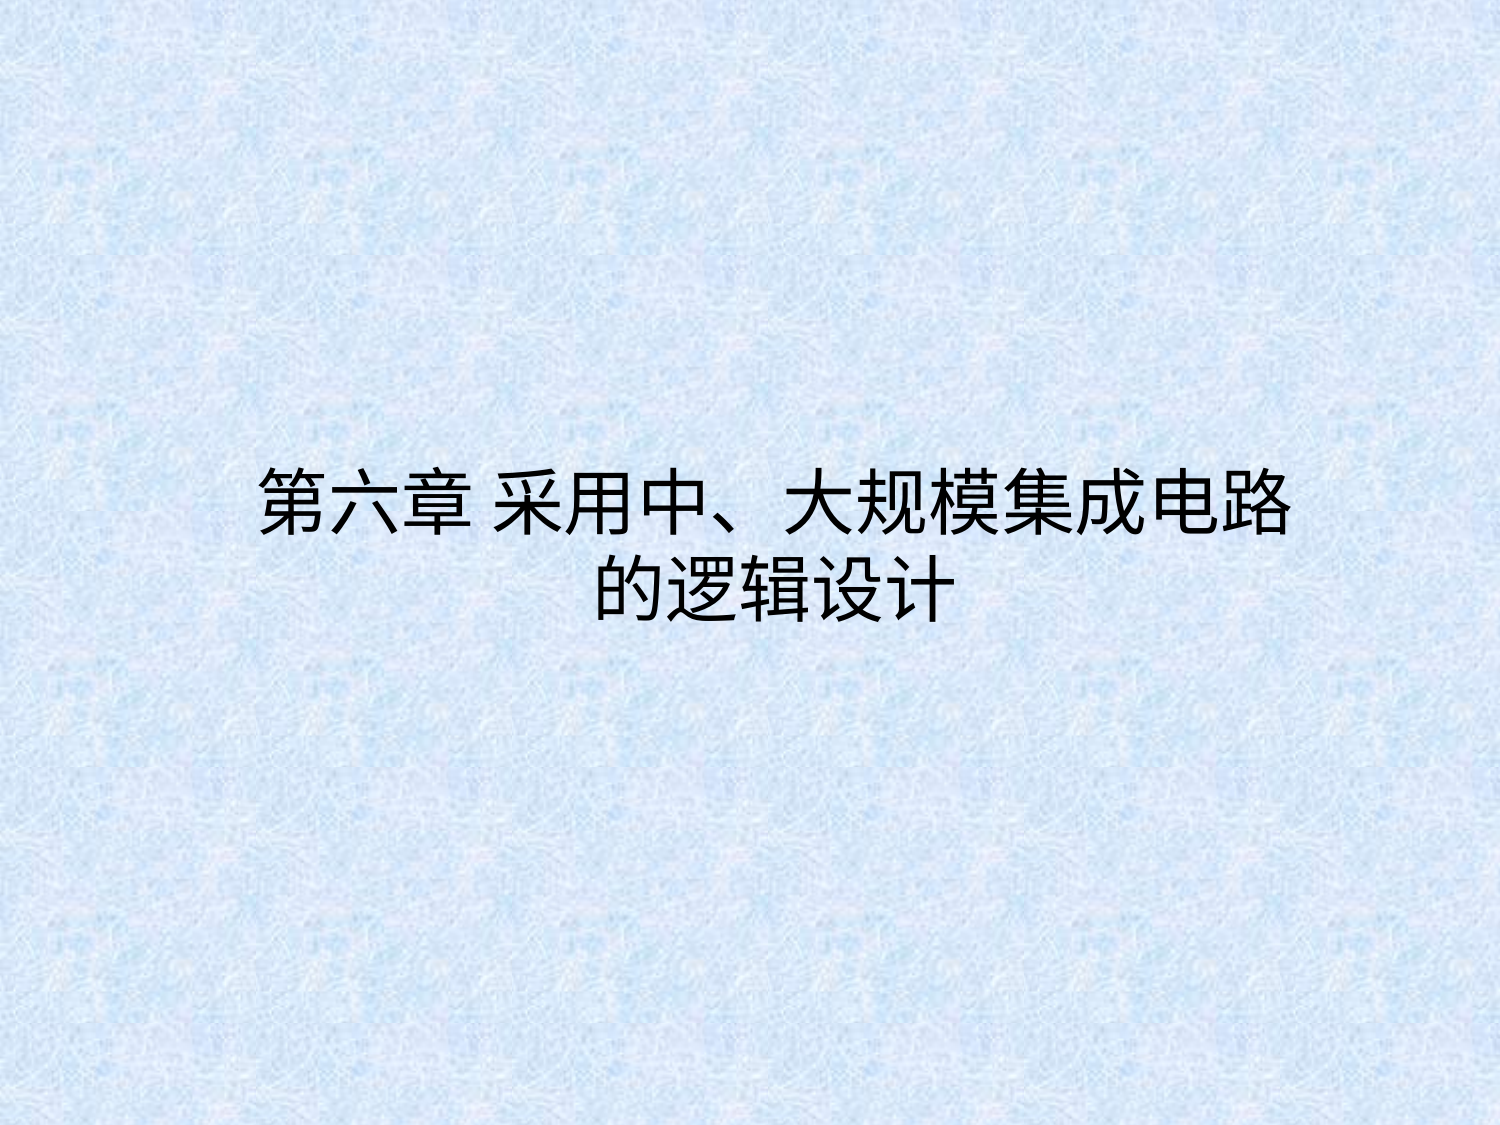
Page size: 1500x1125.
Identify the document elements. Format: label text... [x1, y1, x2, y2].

picture [0, 0, 1500, 1125]
title 第六章 采用中、大规模集成电路 的逻辑设计 [49, 362, 1500, 726]
